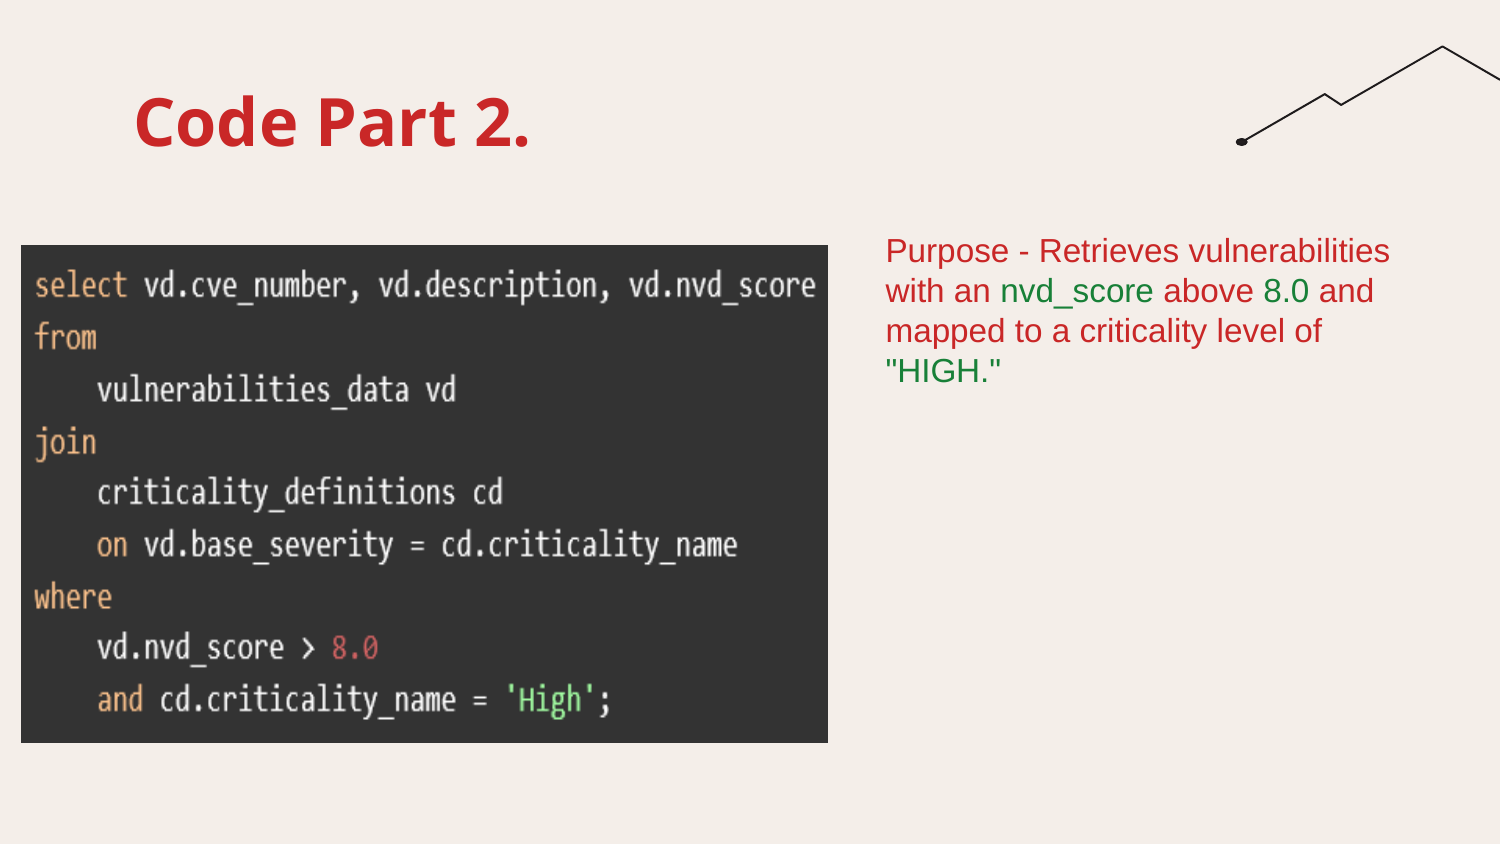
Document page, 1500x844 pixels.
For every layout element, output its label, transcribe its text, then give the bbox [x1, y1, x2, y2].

list Purpose - Retrieves vulnerabilities with an nvd_score above 8.0 and mapped to a criticality level of "HIGH." [870, 214, 1449, 775]
title Code Part 2. [118, 72, 1382, 167]
picture [20, 245, 828, 744]
